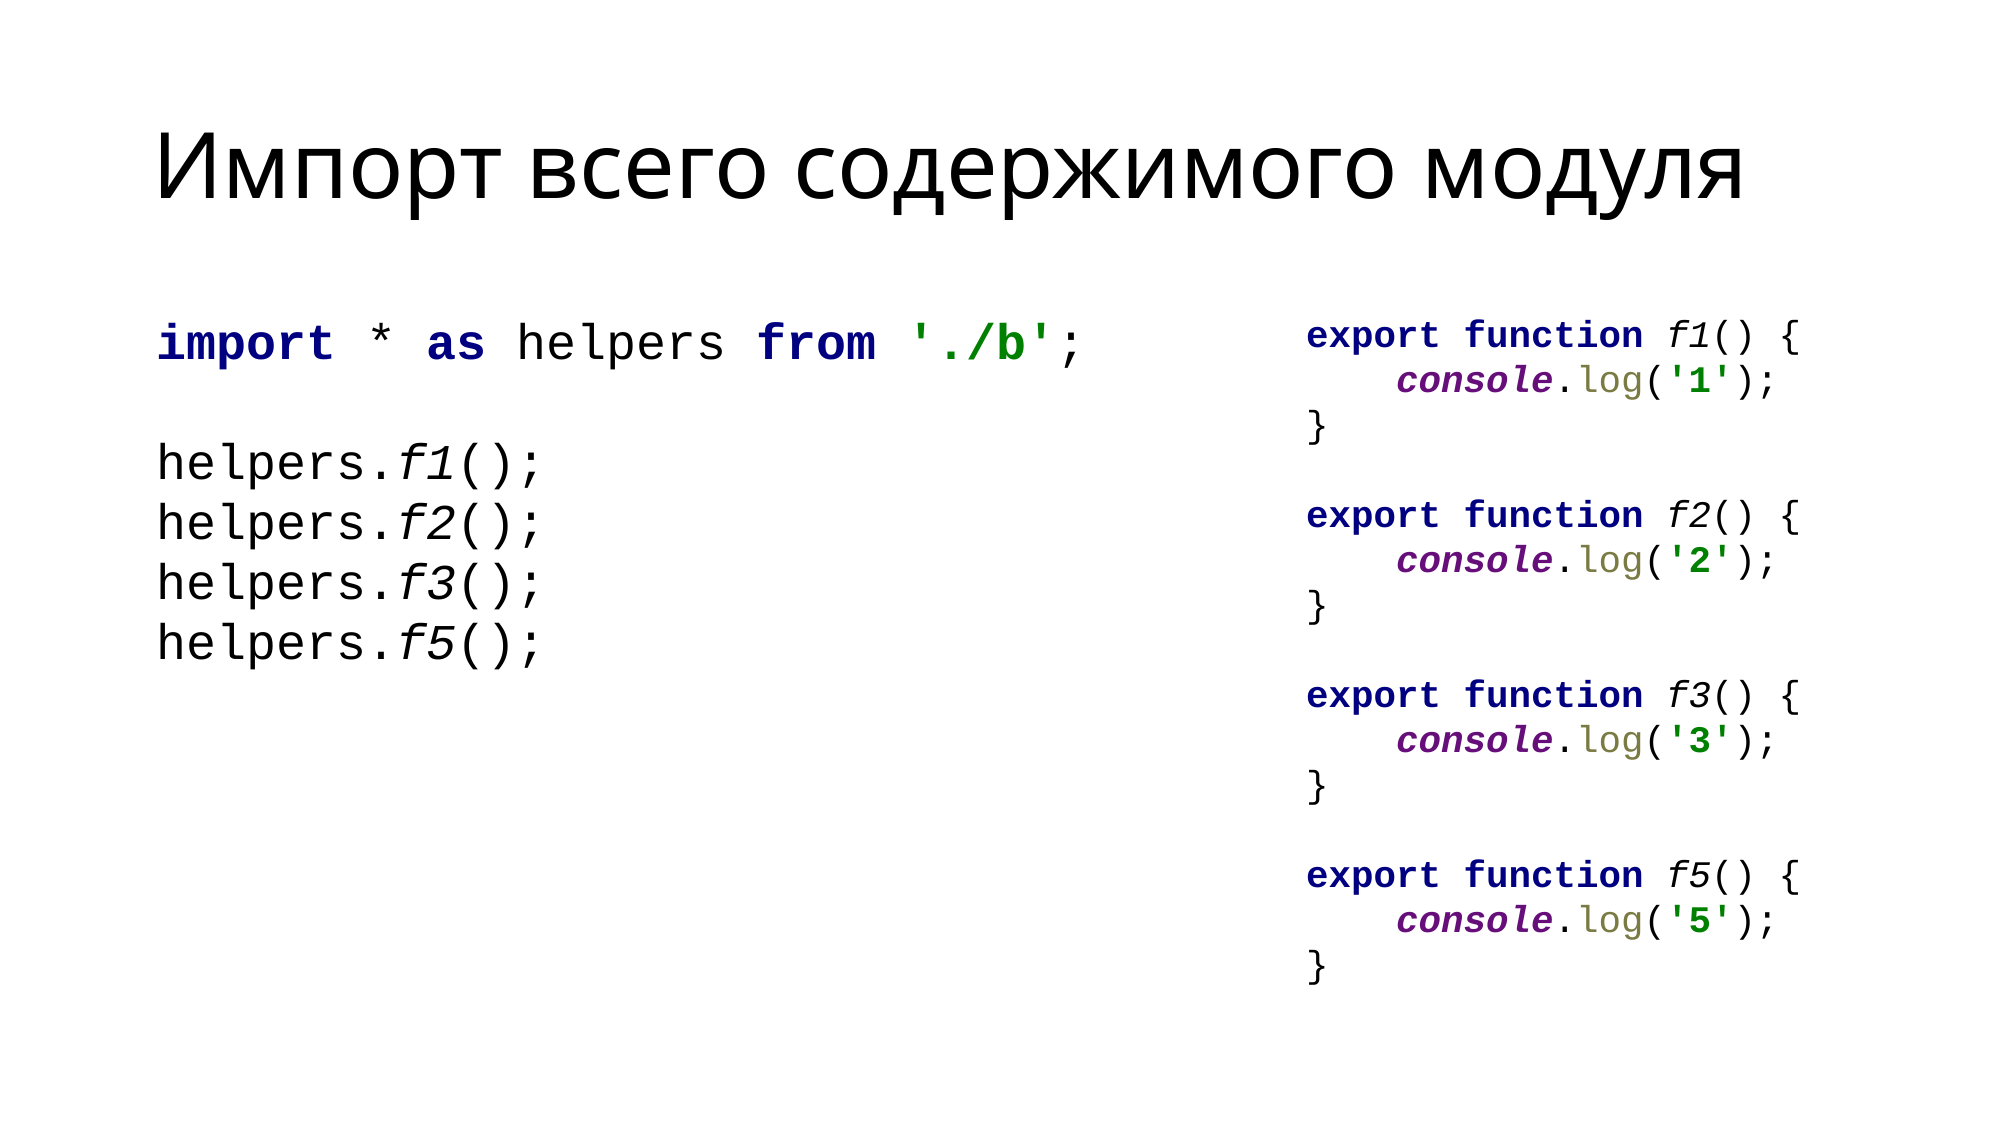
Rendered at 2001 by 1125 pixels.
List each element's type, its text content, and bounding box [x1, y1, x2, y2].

title Импорт всего содержимого модуля [137, 59, 1863, 278]
text_box export function f1() { console.log('1'); } export function f2() { console.log('2'); } export function f3() { console.log('3'); } export function f5() { console.log('5'); } [1291, 302, 1817, 993]
text_box import * as helpers from './b'; helpers.f1(); helpers.f2(); helpers.f3(); helpers.f5(); [141, 301, 1102, 797]
